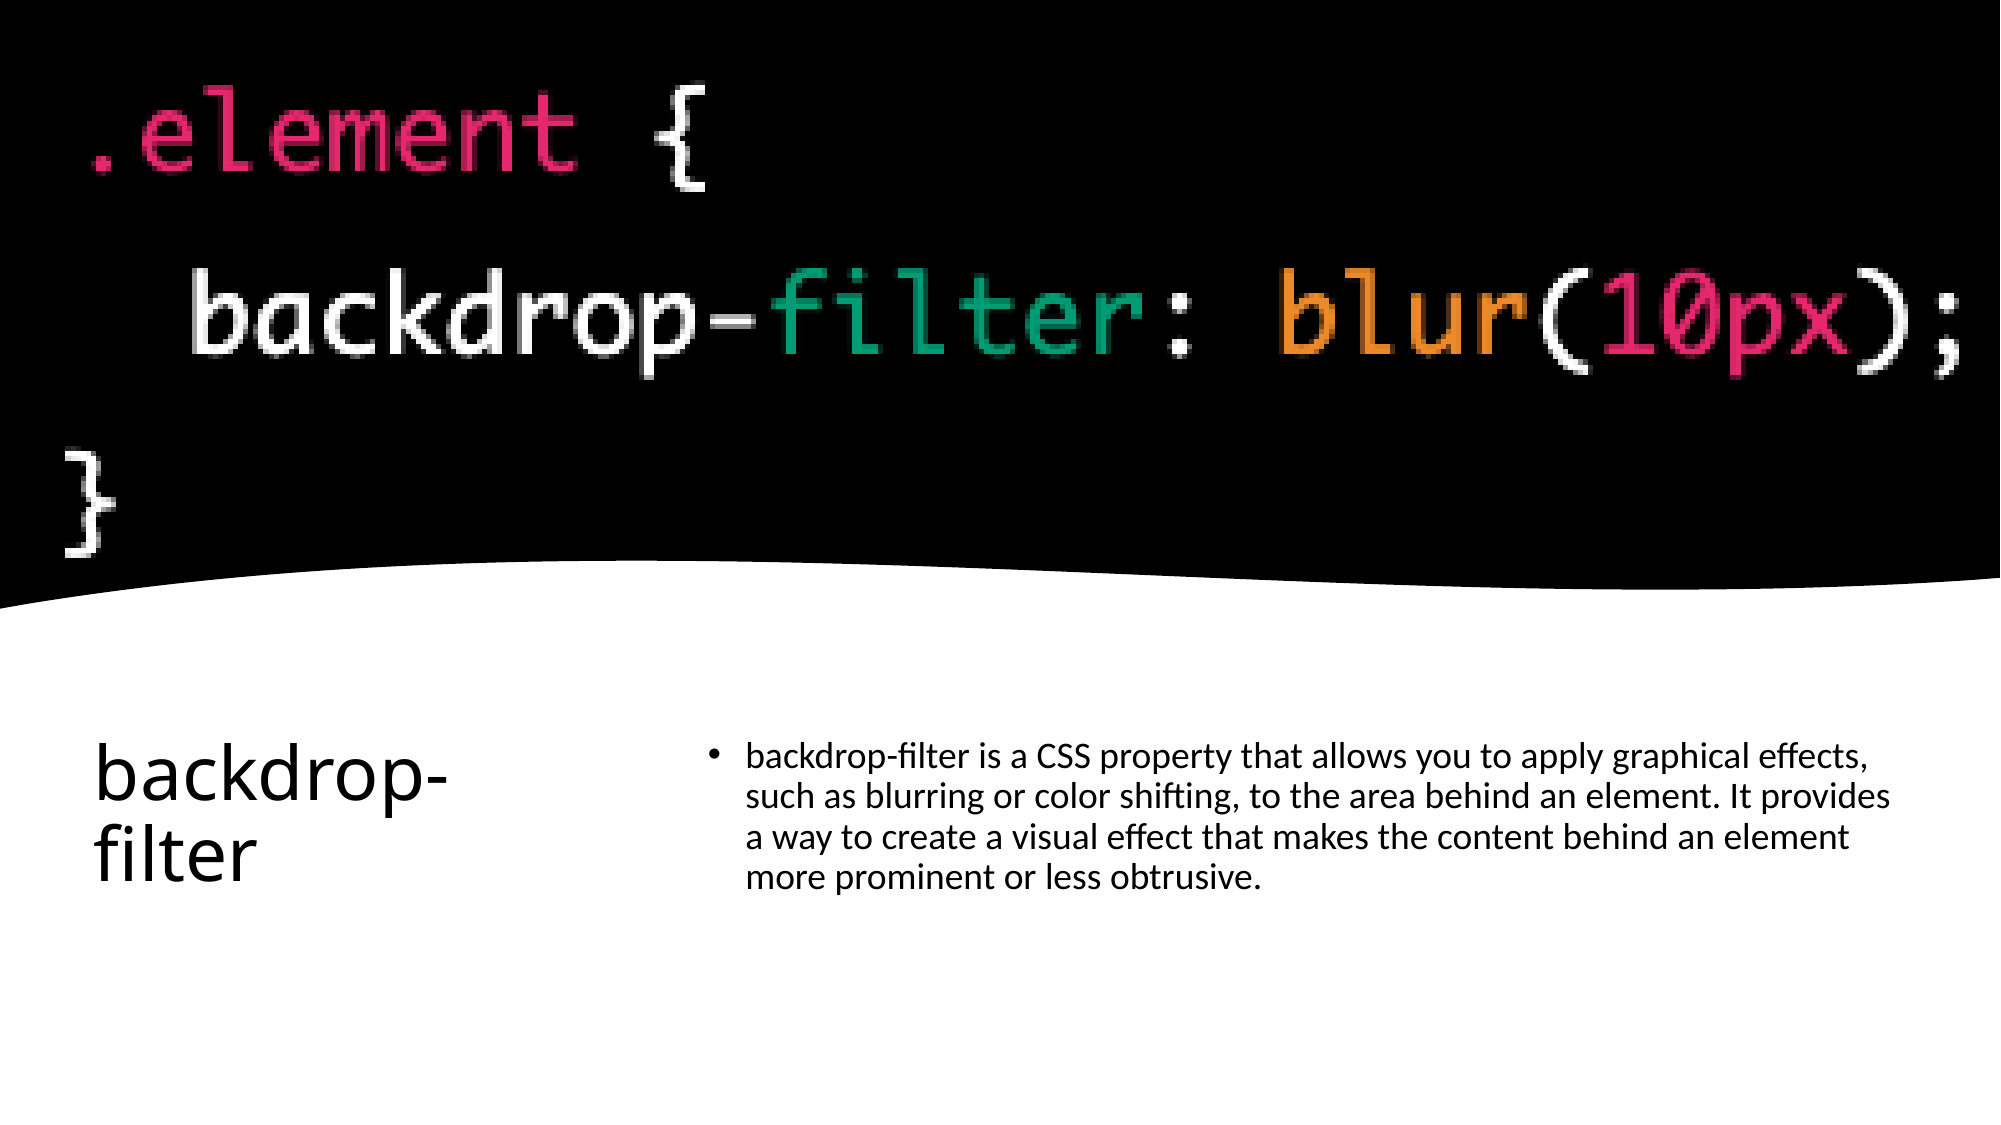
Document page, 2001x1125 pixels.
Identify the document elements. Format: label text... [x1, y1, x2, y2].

list backdrop-filter is a CSS property that allows you to apply graphical effects, such as blurring or color shifting, to the area behind an element. It provides a way to create a visual effect that makes the content behind an element more prominent or less obtrusive. [692, 615, 1921, 1018]
title backdrop-filter [78, 615, 619, 1018]
picture [0, 0, 2000, 609]
